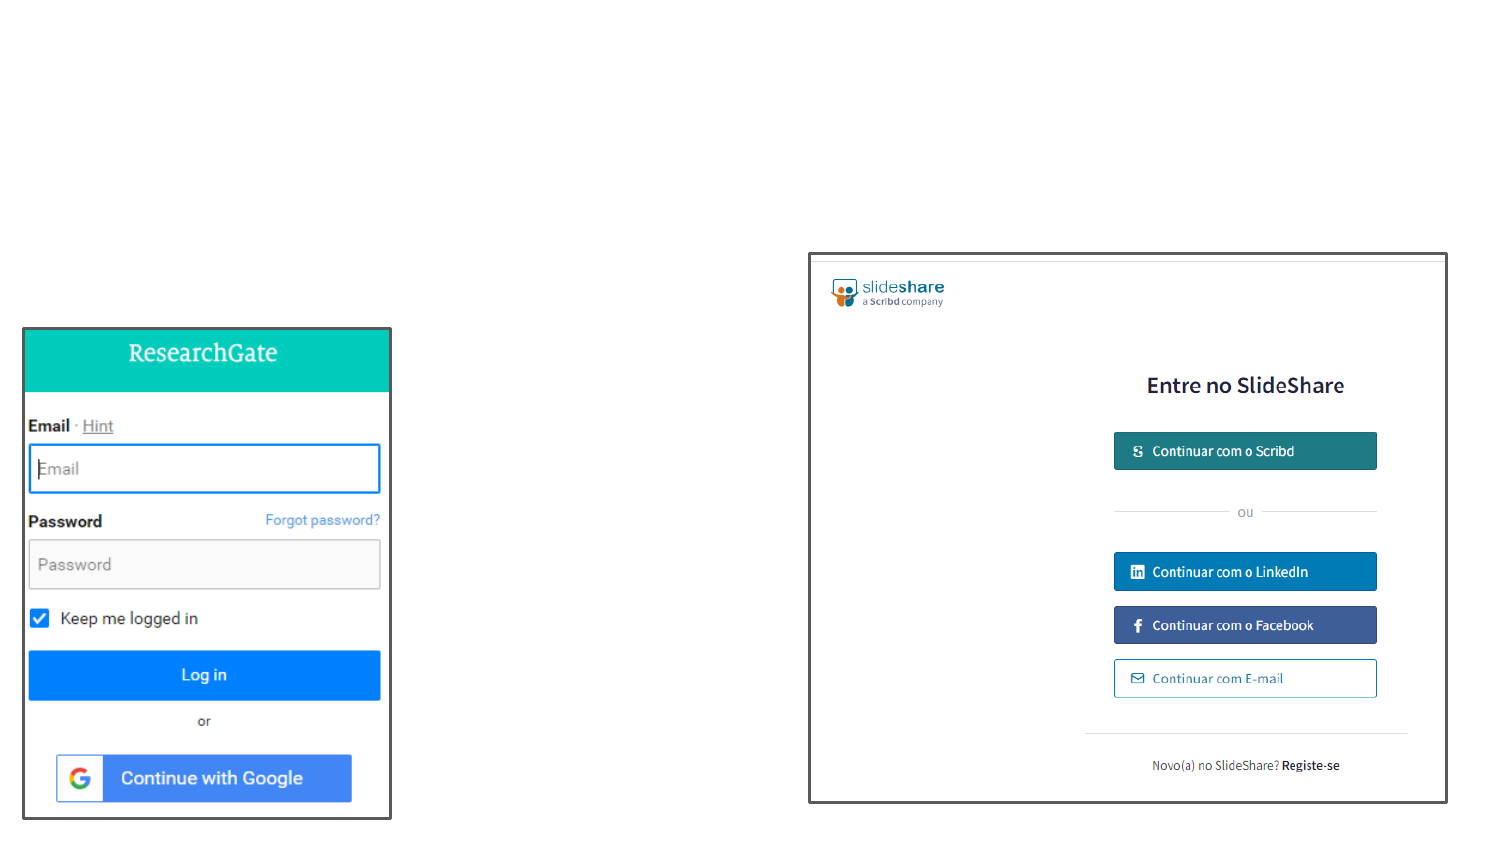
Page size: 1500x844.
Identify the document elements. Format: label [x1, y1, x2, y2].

picture [810, 254, 1446, 802]
picture [24, 329, 390, 818]
